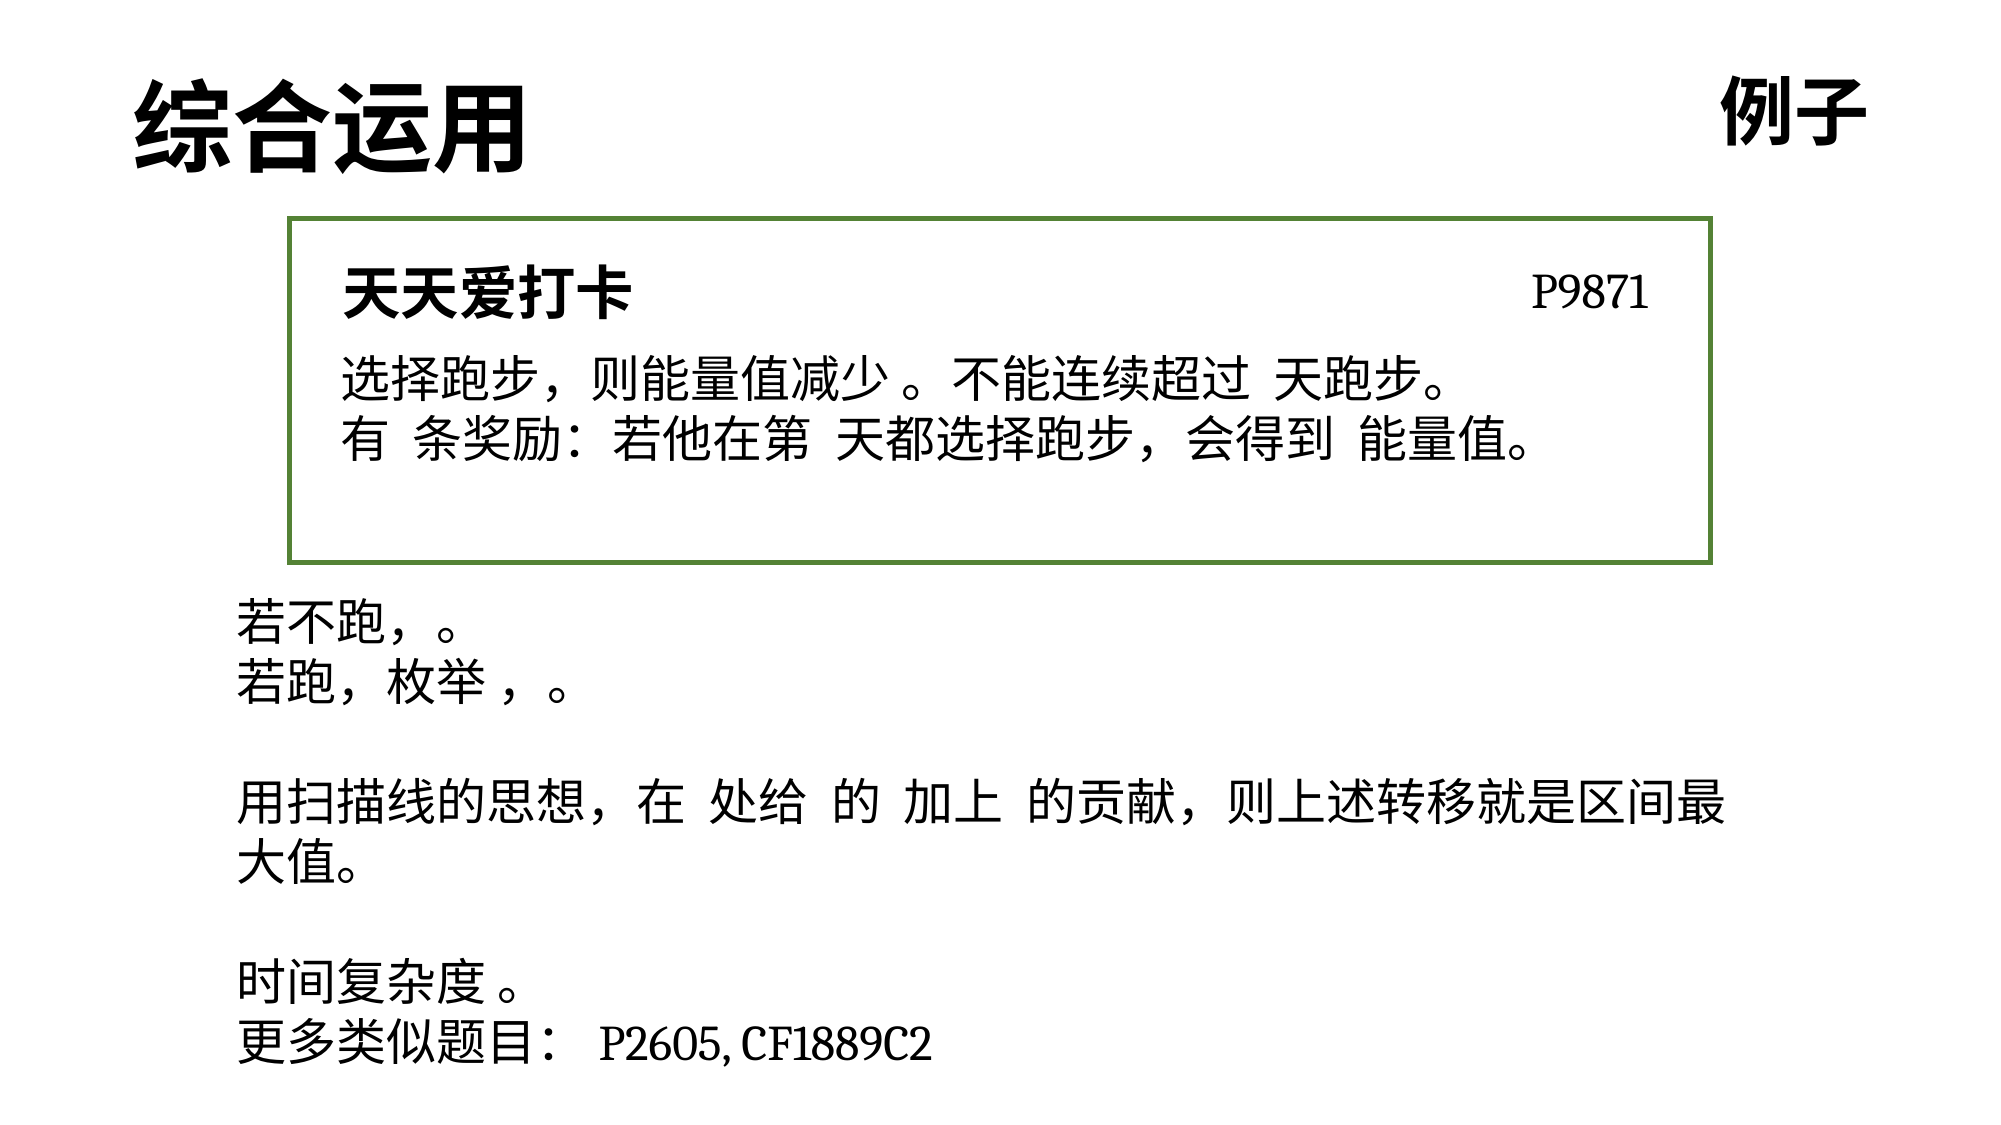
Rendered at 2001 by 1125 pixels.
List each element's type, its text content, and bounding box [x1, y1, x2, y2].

text_box [288, 217, 1712, 563]
text_box P9871 [1516, 251, 1663, 327]
text_box 综合运用 [117, 56, 548, 192]
text_box 天天爱打卡 [327, 248, 649, 334]
text_box 例子 [1704, 56, 1884, 162]
